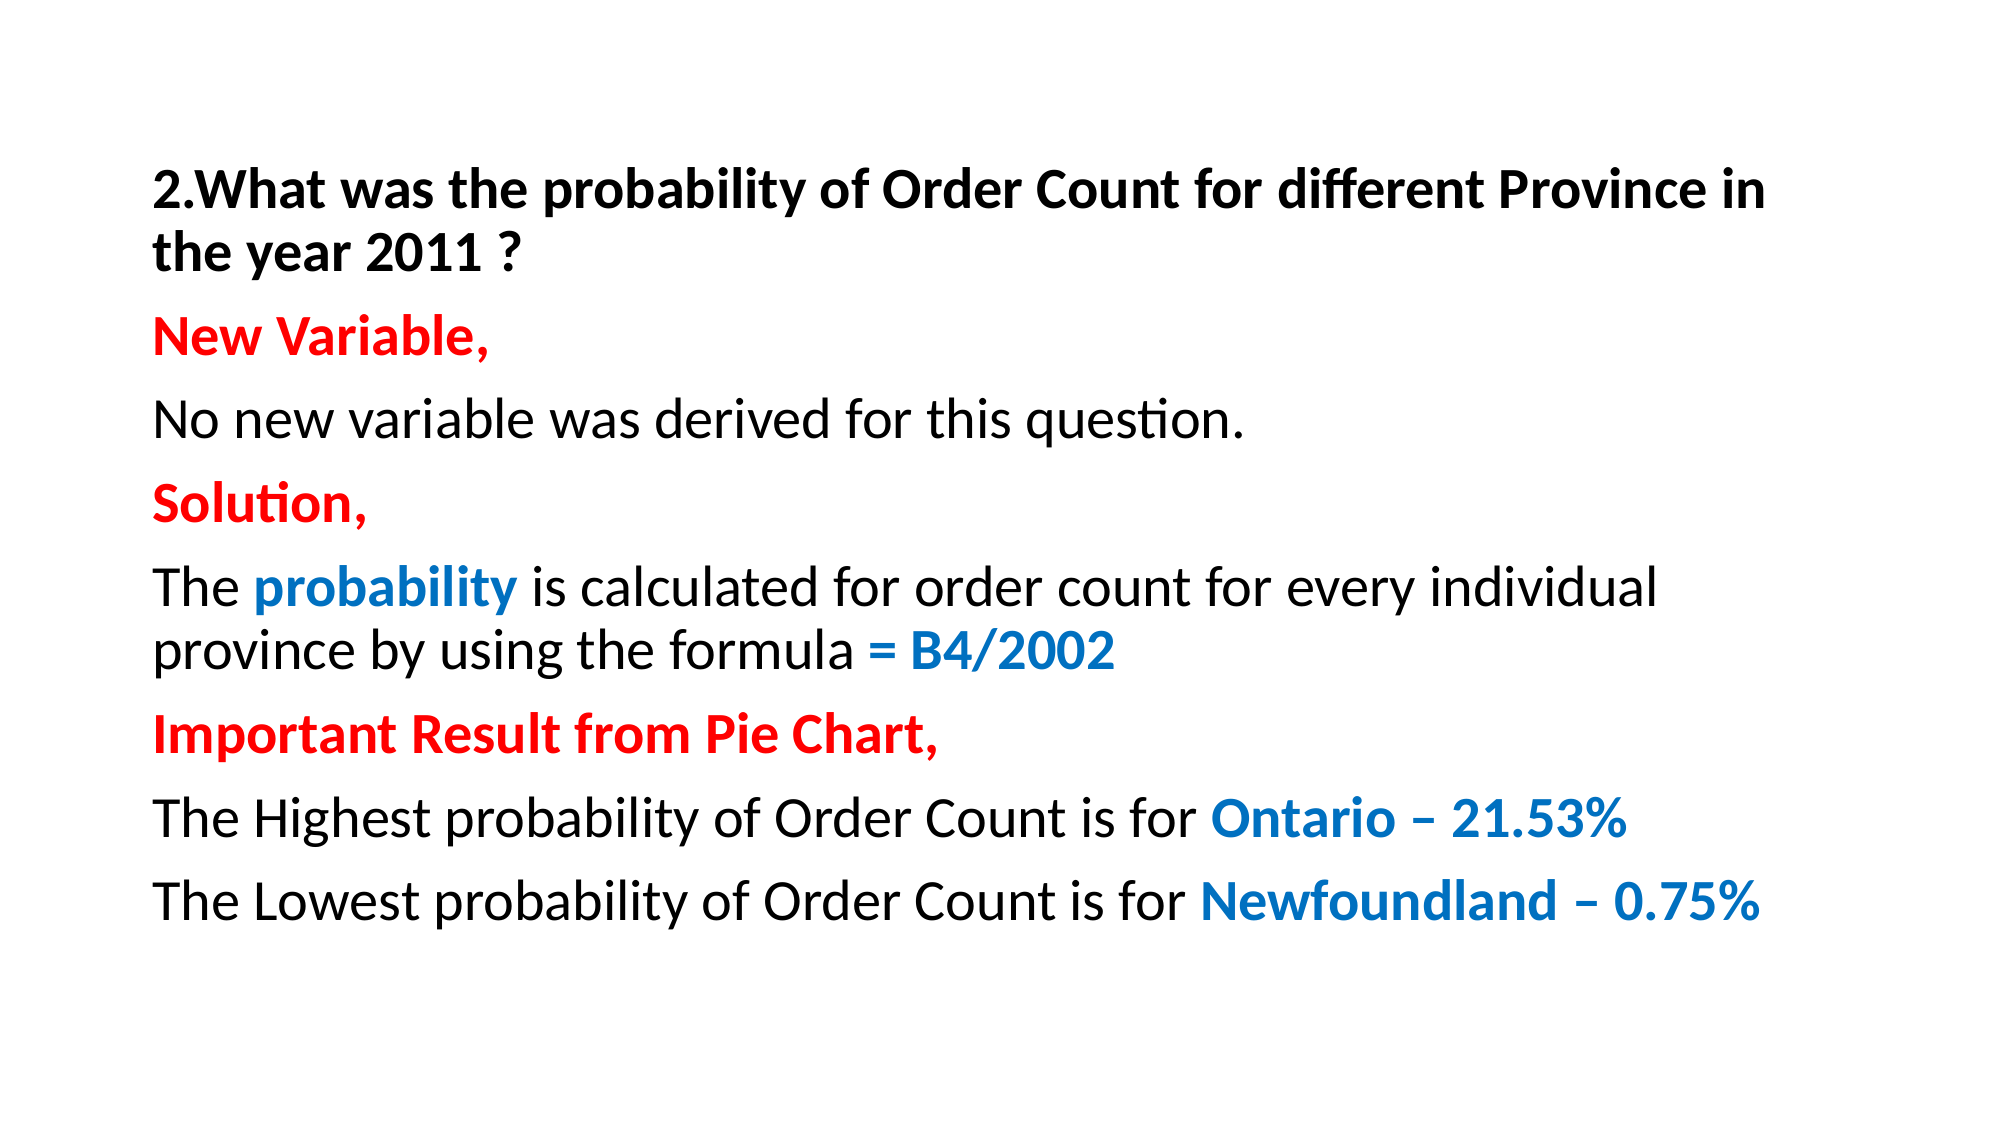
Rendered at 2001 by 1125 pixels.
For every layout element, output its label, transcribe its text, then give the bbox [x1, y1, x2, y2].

list 2.What was the probability of Order Count for different Province in the year 2011 ? New Variable, No new variable was derived for this question. Solution, The probability is calculated for order count for every individual province by using the formula = B4/2002 Important Result from Pie Chart, The Highest probability of Order Count is for Ontario – 21.53% The Lowest probability of Order Count is for Newfoundland – 0.75% [137, 59, 1863, 1066]
